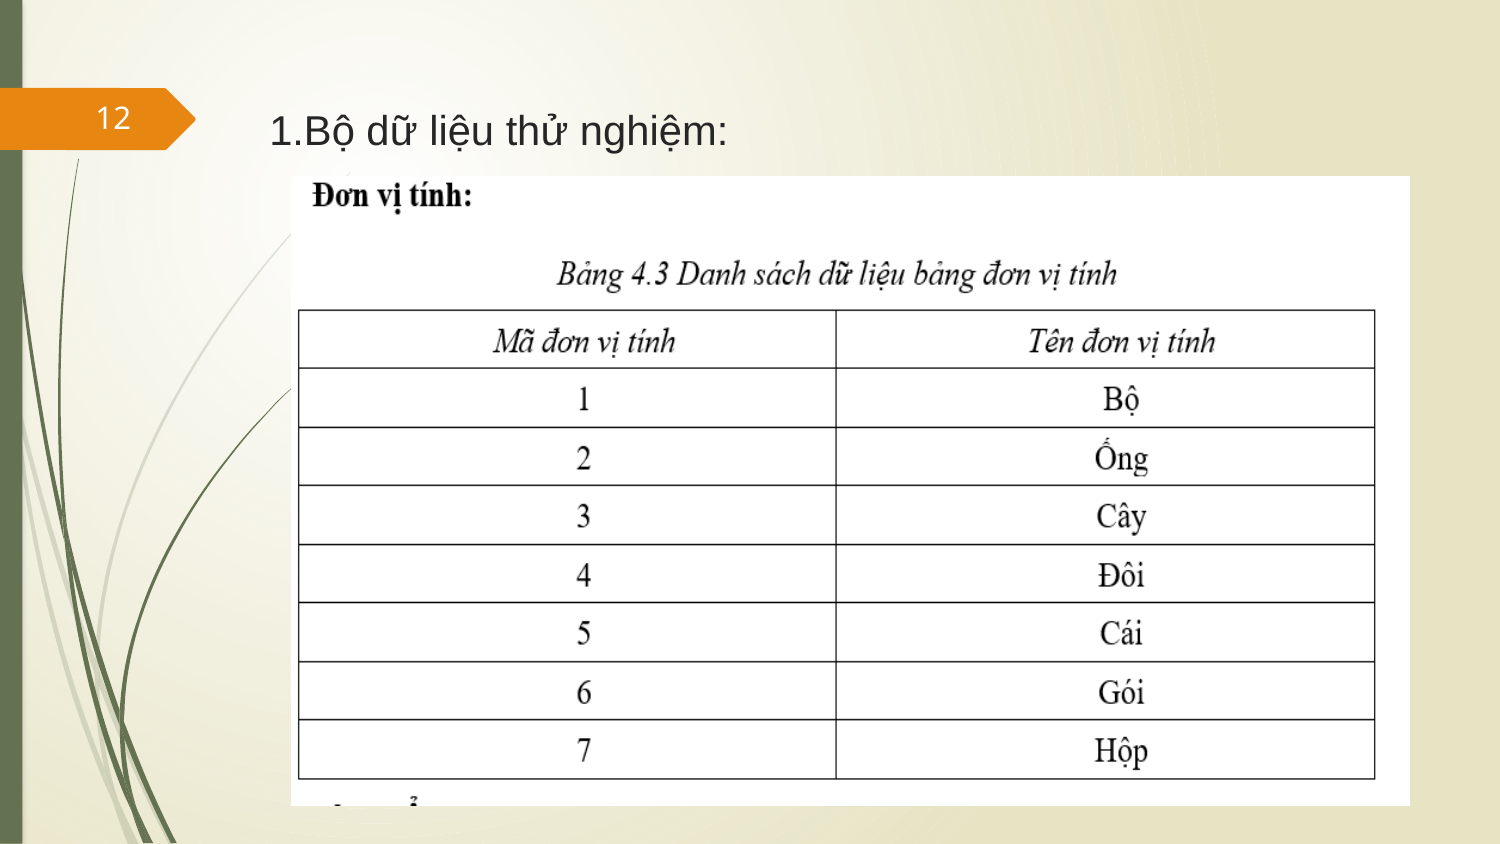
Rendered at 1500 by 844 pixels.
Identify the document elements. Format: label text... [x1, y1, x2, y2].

slide_number 12 [65, 96, 162, 142]
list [291, 176, 1410, 807]
title 1.Bộ dữ liệu thử nghiệm: [254, 96, 1351, 254]
